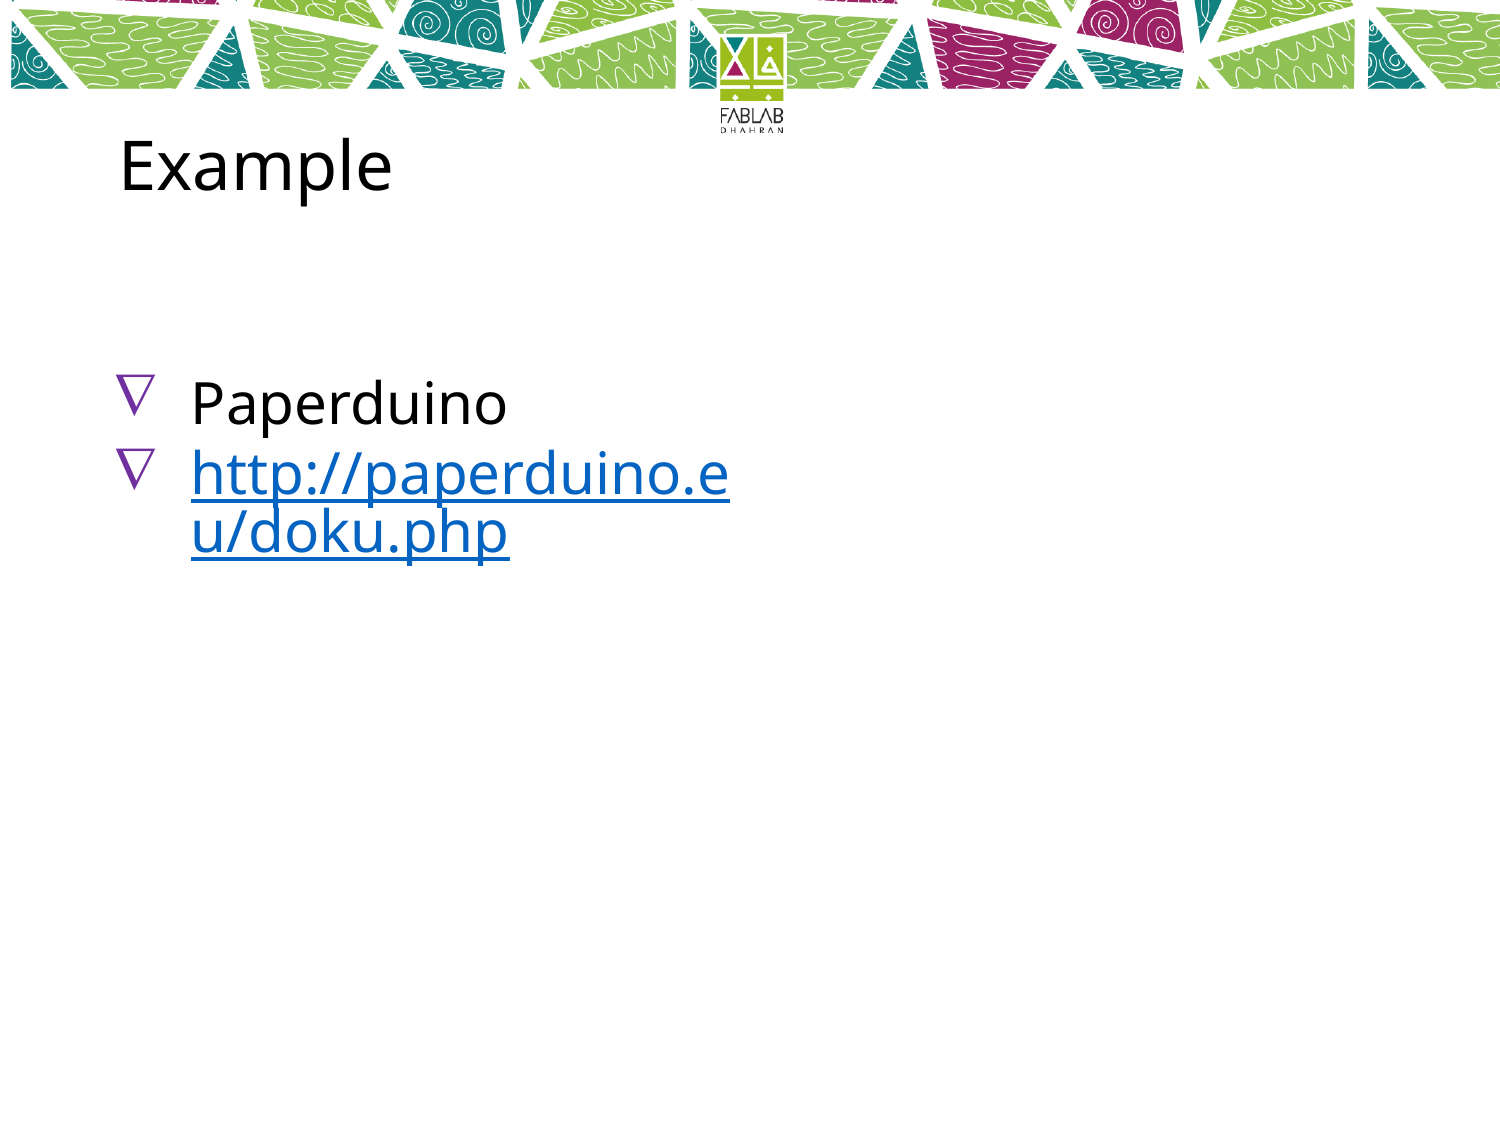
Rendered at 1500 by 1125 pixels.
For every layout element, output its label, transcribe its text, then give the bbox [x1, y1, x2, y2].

text_box Paperduino http://paperduino.eu/doku.php [103, 281, 765, 601]
title Example [103, 59, 1397, 278]
picture [0, 0, 1500, 1125]
